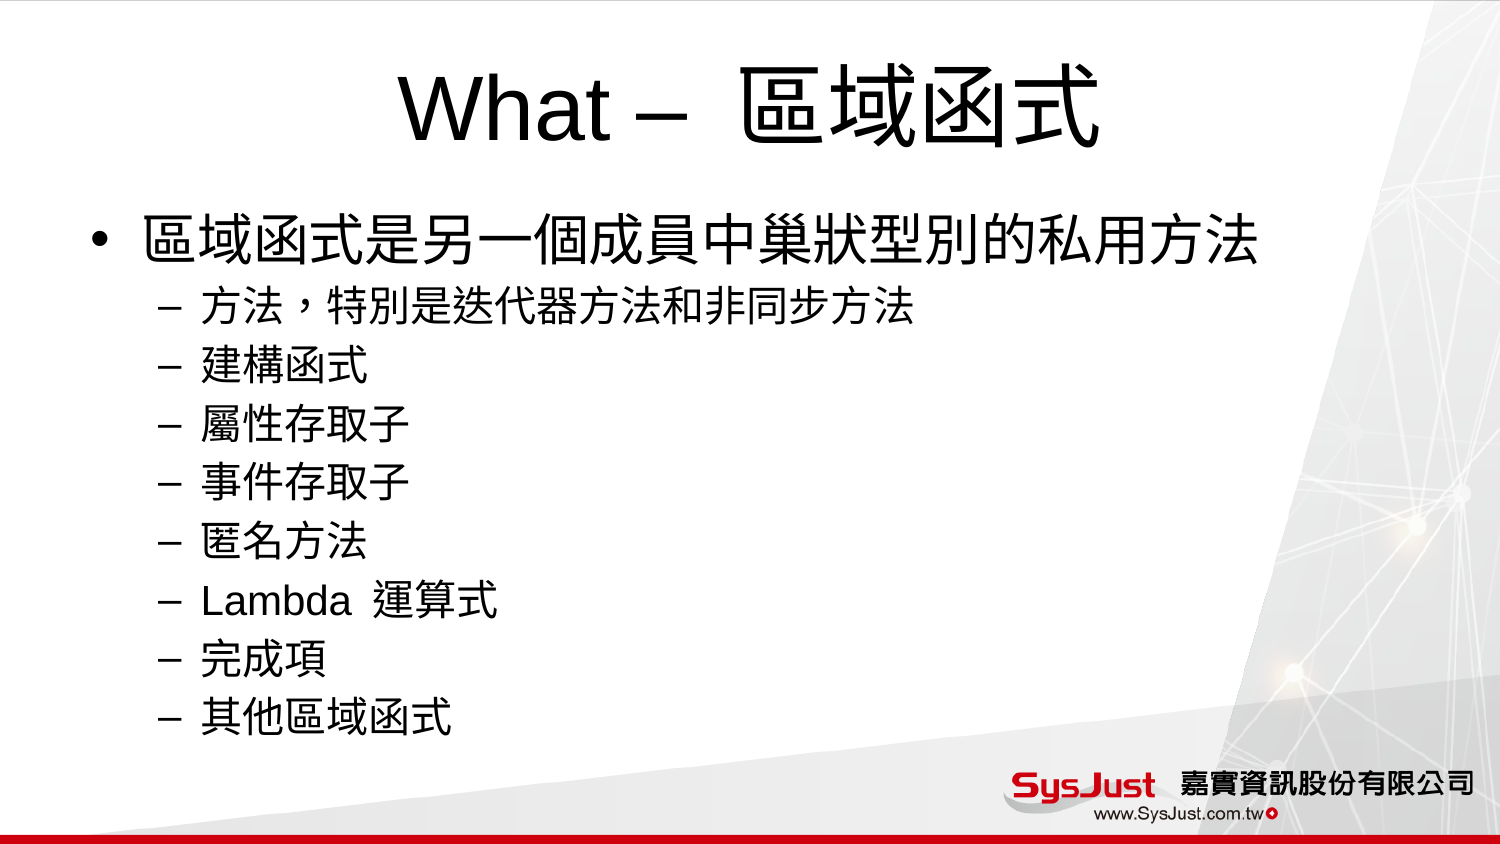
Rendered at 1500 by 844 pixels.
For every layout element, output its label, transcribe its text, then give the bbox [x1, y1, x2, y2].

picture [0, 0, 1500, 844]
list 區域函式是另一個成員中巢狀型別的私用方法 方法，特別是迭代器方法和非同步方法 建構函式 屬性存取子 事件存取子 匿名方法 Lambda 運算式 完成項 其他區域函式 [75, 196, 1425, 754]
title What – 區域函式 [75, 33, 1425, 175]
